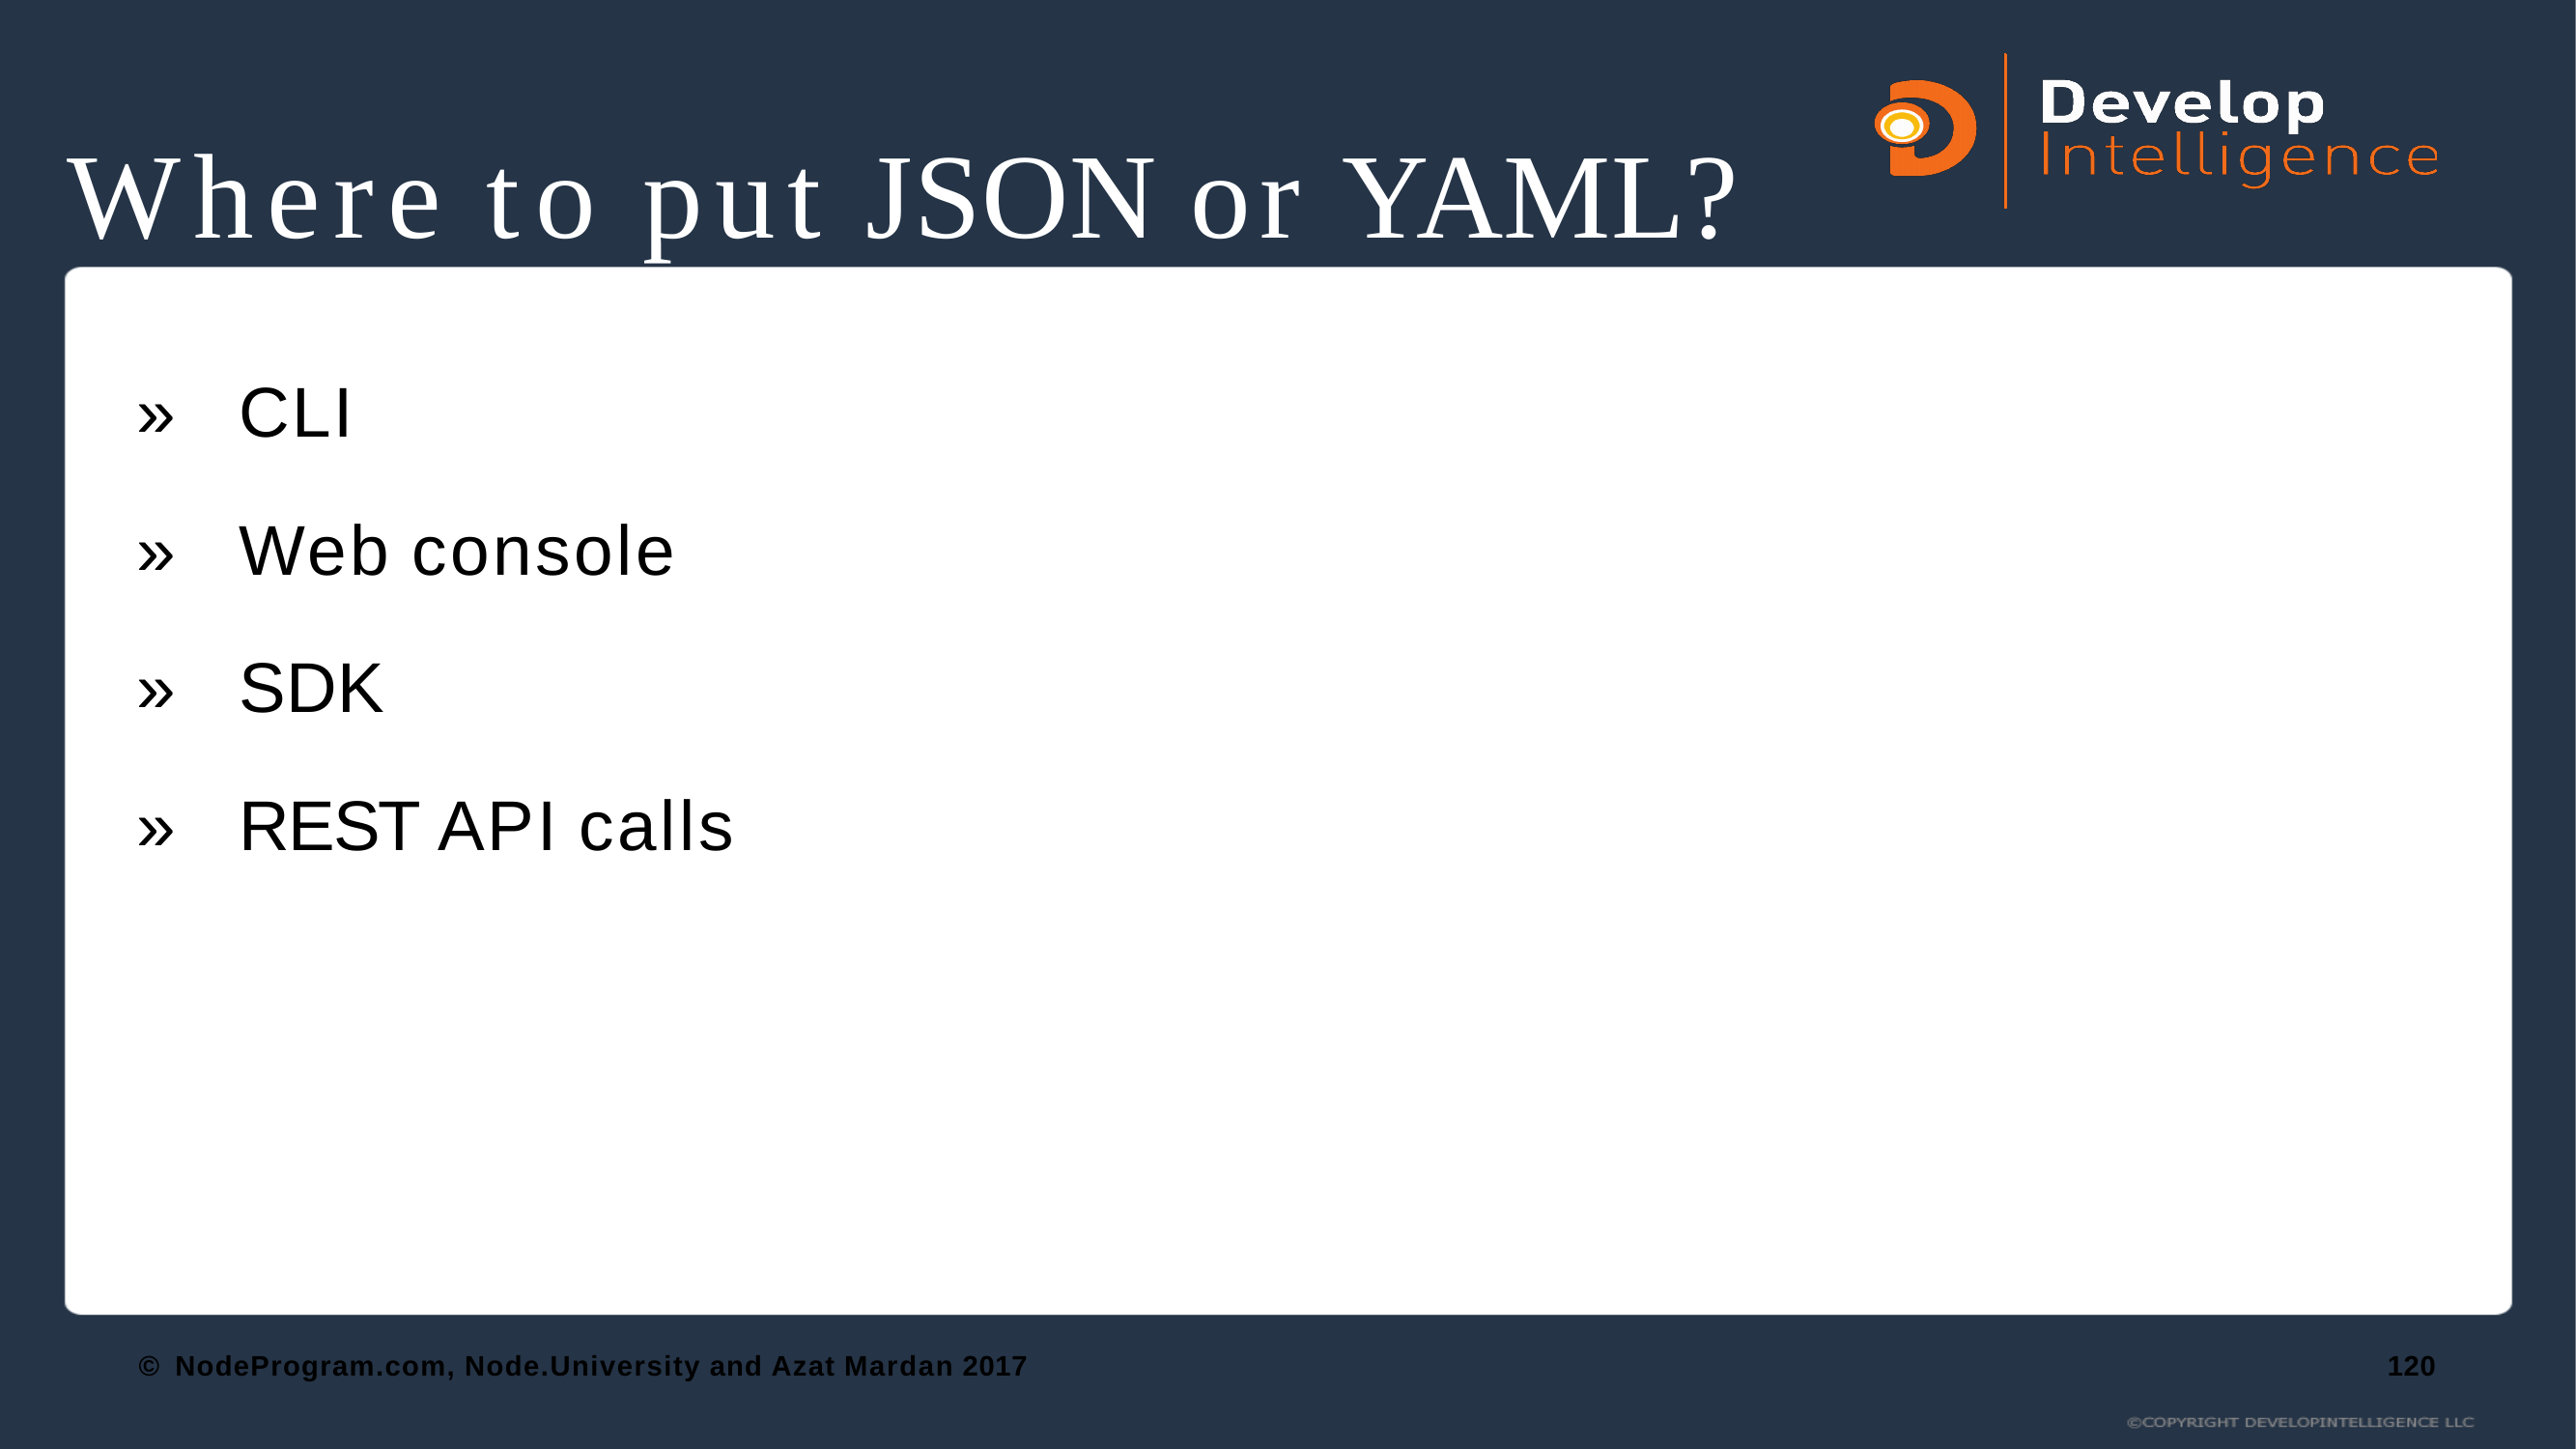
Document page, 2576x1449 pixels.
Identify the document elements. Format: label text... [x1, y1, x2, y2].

text_box 120 [2385, 1347, 2439, 1382]
text_box » CLI » Web console » SDK » REST API calls [134, 364, 738, 865]
footer © NodeProgram.com, Node.University and Azat Mardan 2017 [136, 1347, 1034, 1449]
title Where to put JSON or YAML? [65, 67, 2003, 312]
picture [0, 0, 2576, 1449]
